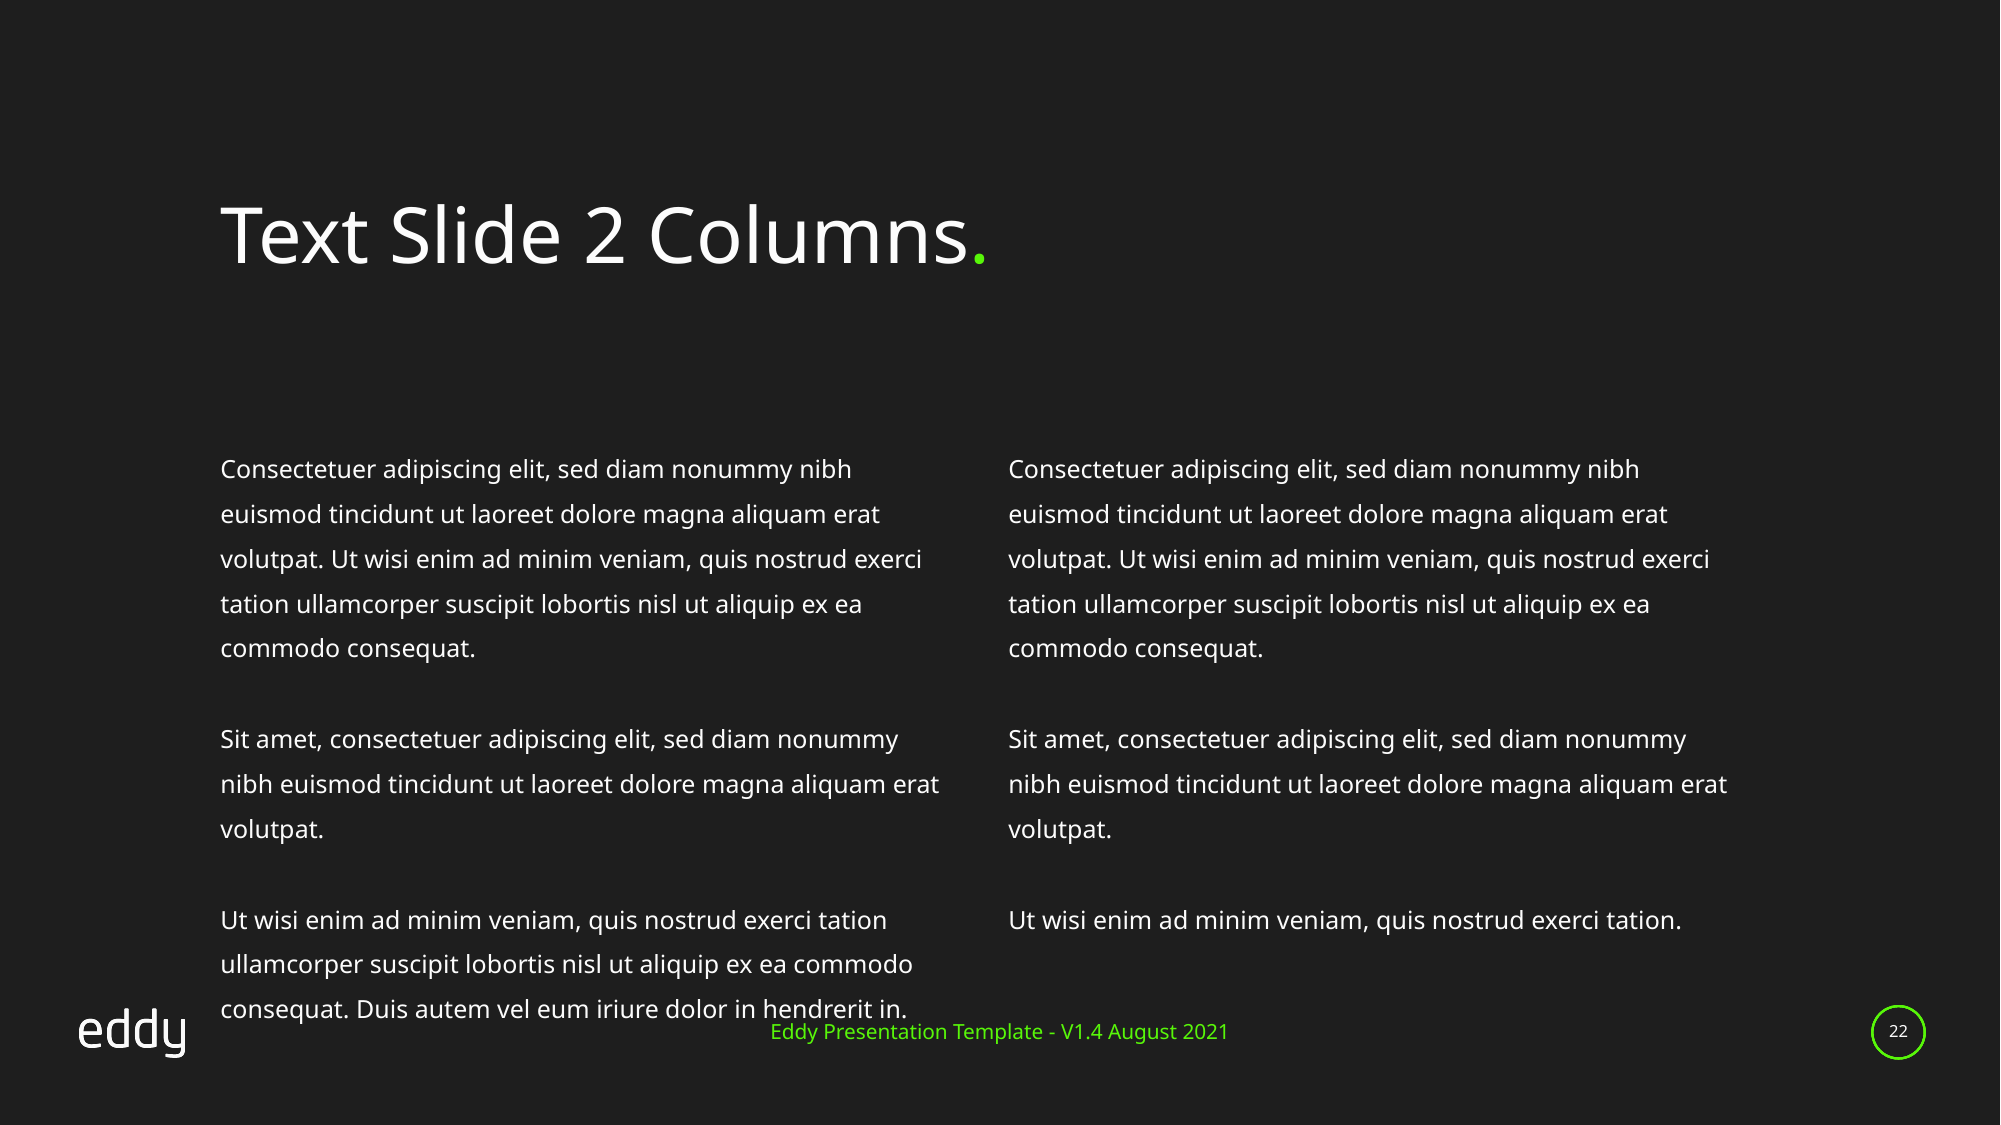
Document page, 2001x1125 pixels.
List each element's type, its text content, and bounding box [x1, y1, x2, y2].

picture [79, 1008, 185, 1058]
slide_number 22 [1797, 940, 2000, 1125]
list Text Slide 2 Columns. [220, 184, 1780, 433]
list Consectetuer adipiscing elit, sed diam nonummy nibh euismod tincidunt ut laoreet dolore magna aliquam erat volutpat. Ut wisi enim ad minim veniam, quis nostrud exerci tation ullamcorper suscipit lobortis nisl ut aliquip ex ea commodo consequat. Sit amet, consectetuer adipiscing elit, sed diam nonummy nibh euismod tincidunt ut laoreet dolore magna aliquam erat volutpat. Ut wisi enim ad minim veniam, quis nostrud exerci tation ullamcorper suscipit lobortis nisl ut aliquip ex ea commodo consequat. Duis autem vel eum iriure dolor in hendrerit in. [220, 432, 992, 923]
footer Eddy Presentation Template - V1.4 August 2021 [575, 940, 1424, 1125]
list Consectetuer adipiscing elit, sed diam nonummy nibh euismod tincidunt ut laoreet dolore magna aliquam erat volutpat. Ut wisi enim ad minim veniam, quis nostrud exerci tation ullamcorper suscipit lobortis nisl ut aliquip ex ea commodo consequat. Sit amet, consectetuer adipiscing elit, sed diam nonummy nibh euismod tincidunt ut laoreet dolore magna aliquam erat volutpat. Ut wisi enim ad minim veniam, quis nostrud exerci tation. [1008, 432, 1780, 923]
